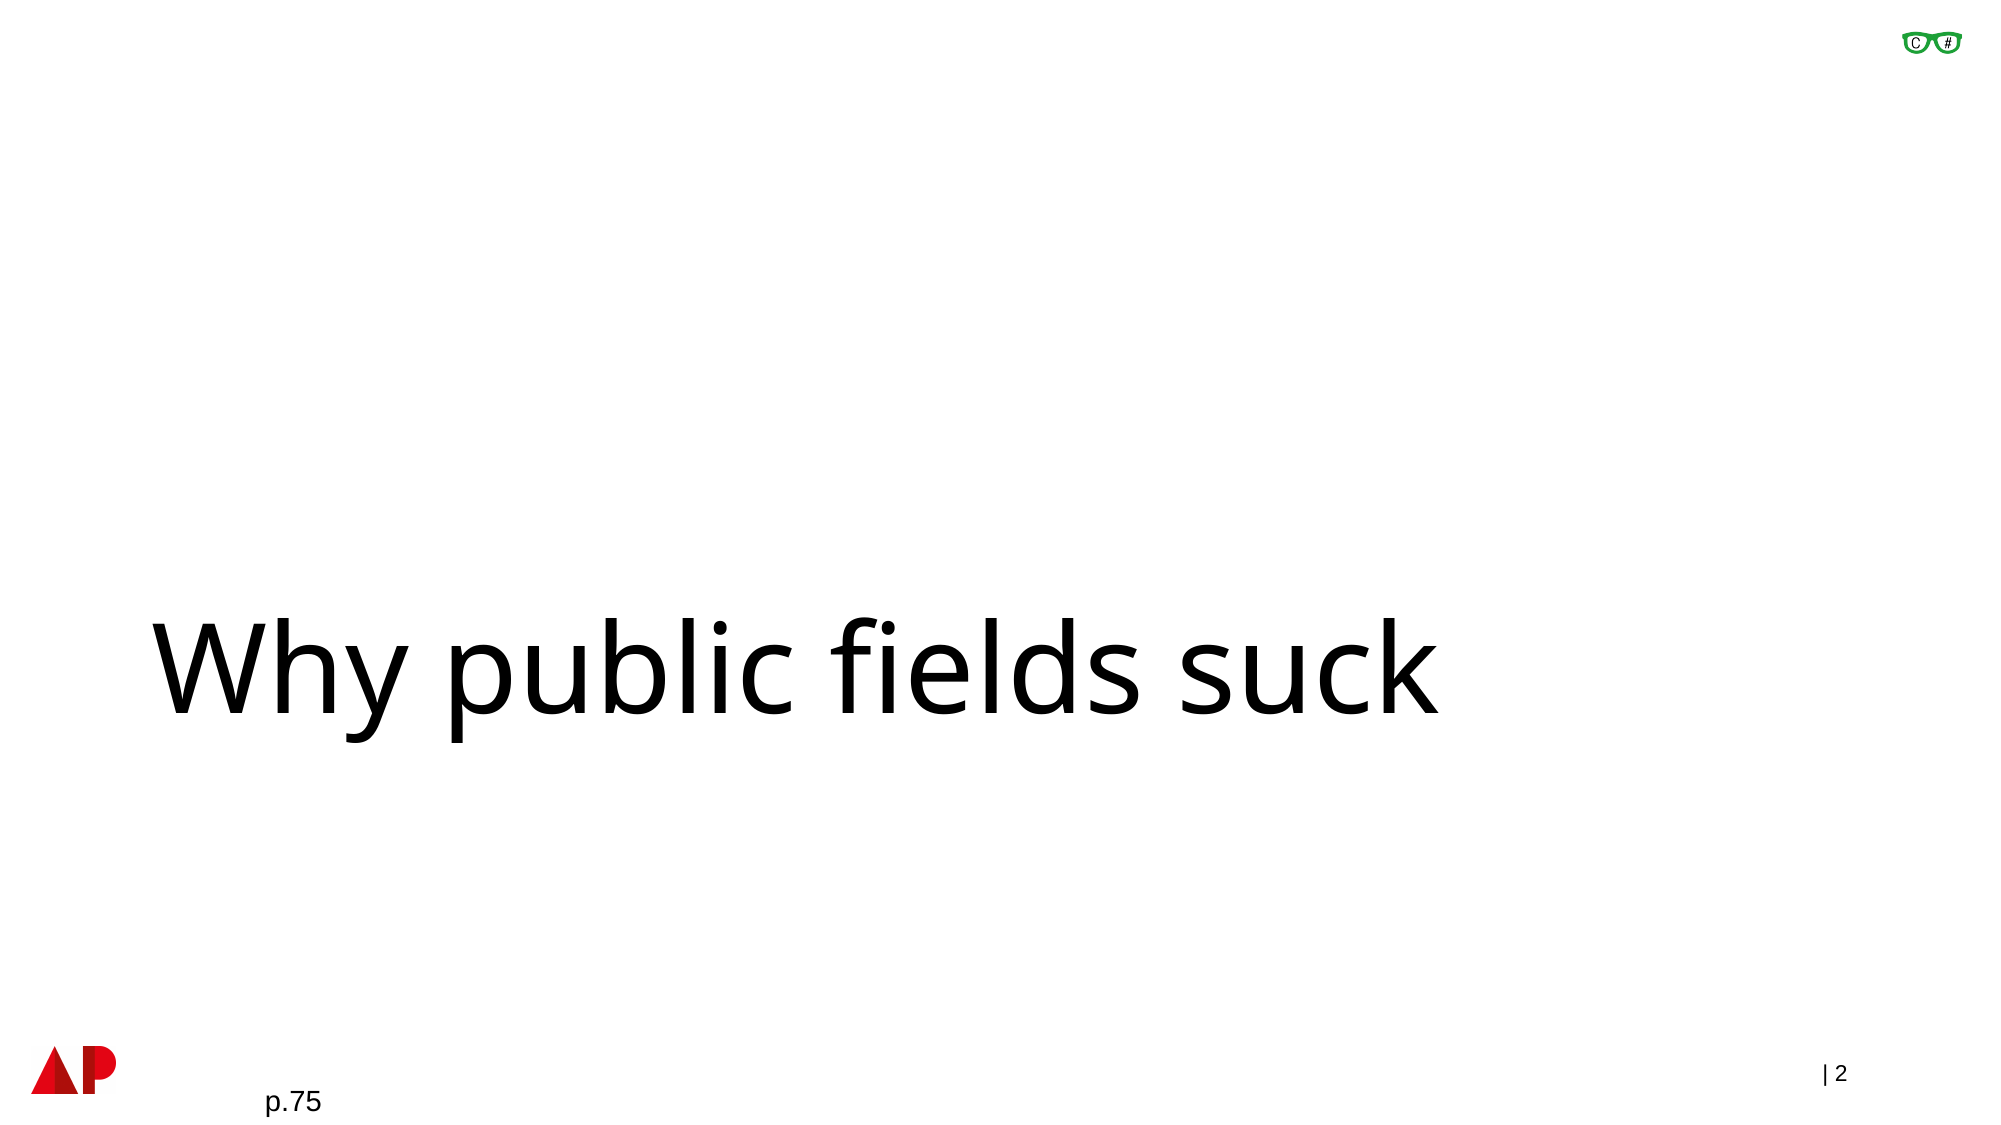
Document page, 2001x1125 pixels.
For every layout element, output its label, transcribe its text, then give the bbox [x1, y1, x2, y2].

text_box p.75 [250, 1074, 337, 1125]
picture [31, 1046, 116, 1094]
picture [1899, 26, 1965, 60]
title Why public fields suck [136, 280, 1862, 749]
slide_number | 2 [1412, 1042, 1863, 1103]
